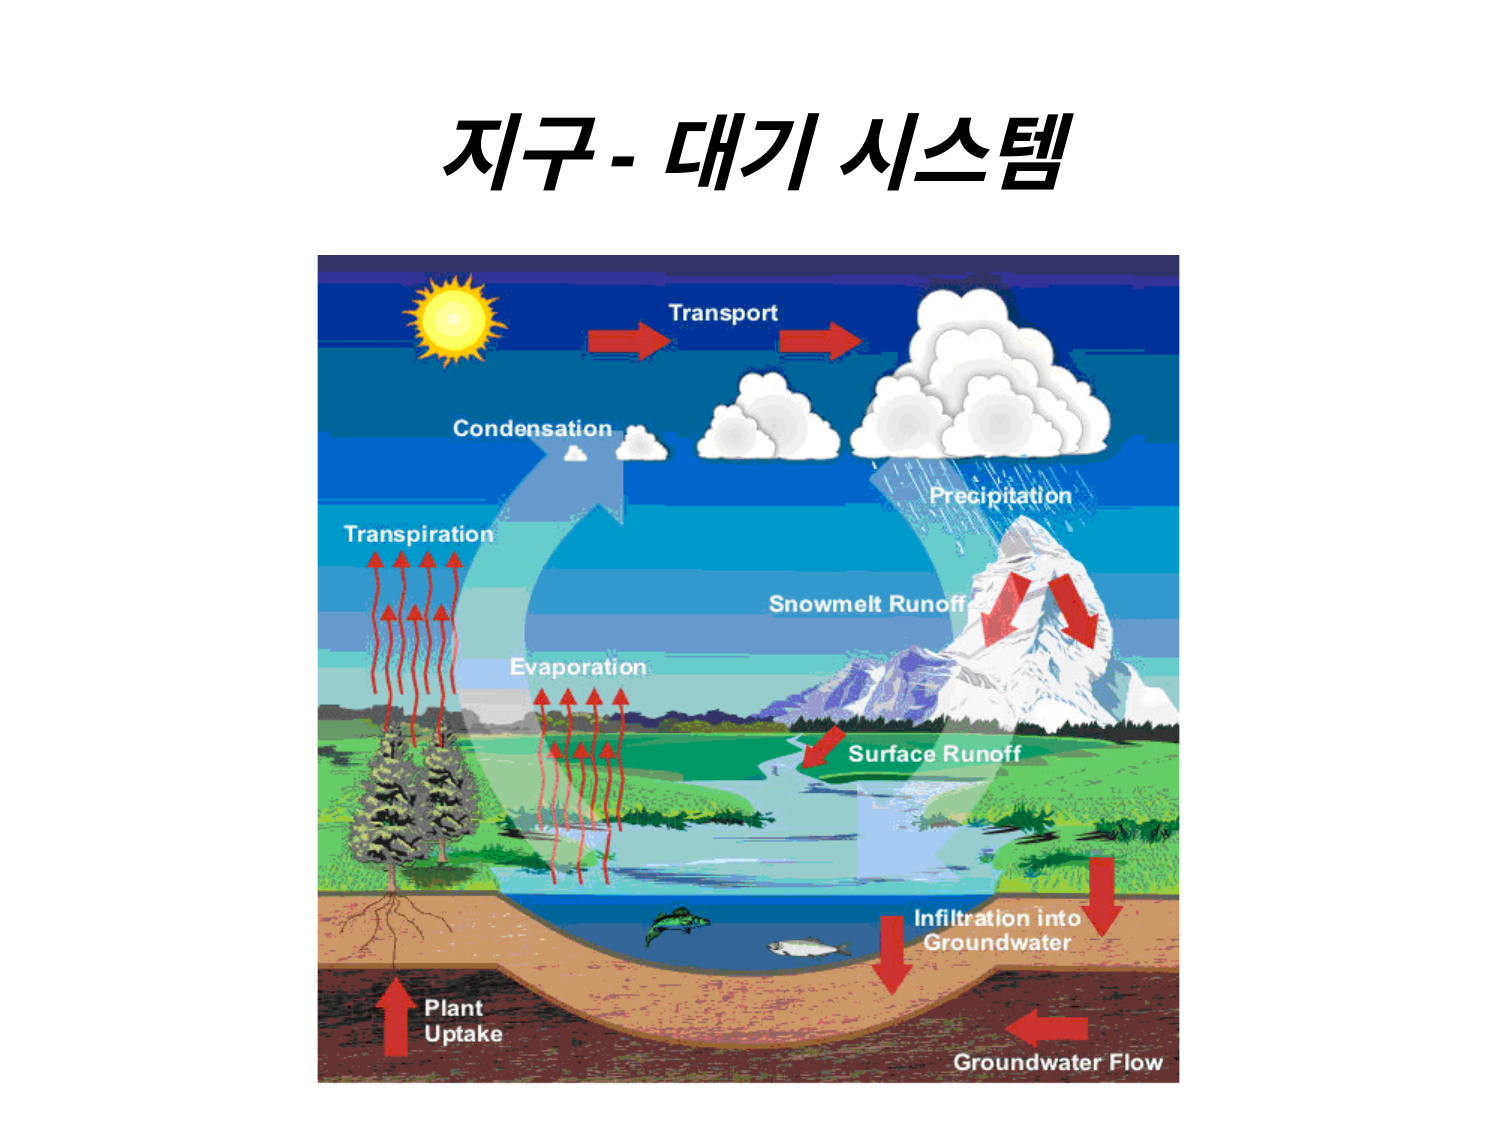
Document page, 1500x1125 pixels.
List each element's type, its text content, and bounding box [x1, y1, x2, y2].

title 지구-대기 시스템 [75, 91, 1425, 209]
picture [309, 255, 1190, 1086]
